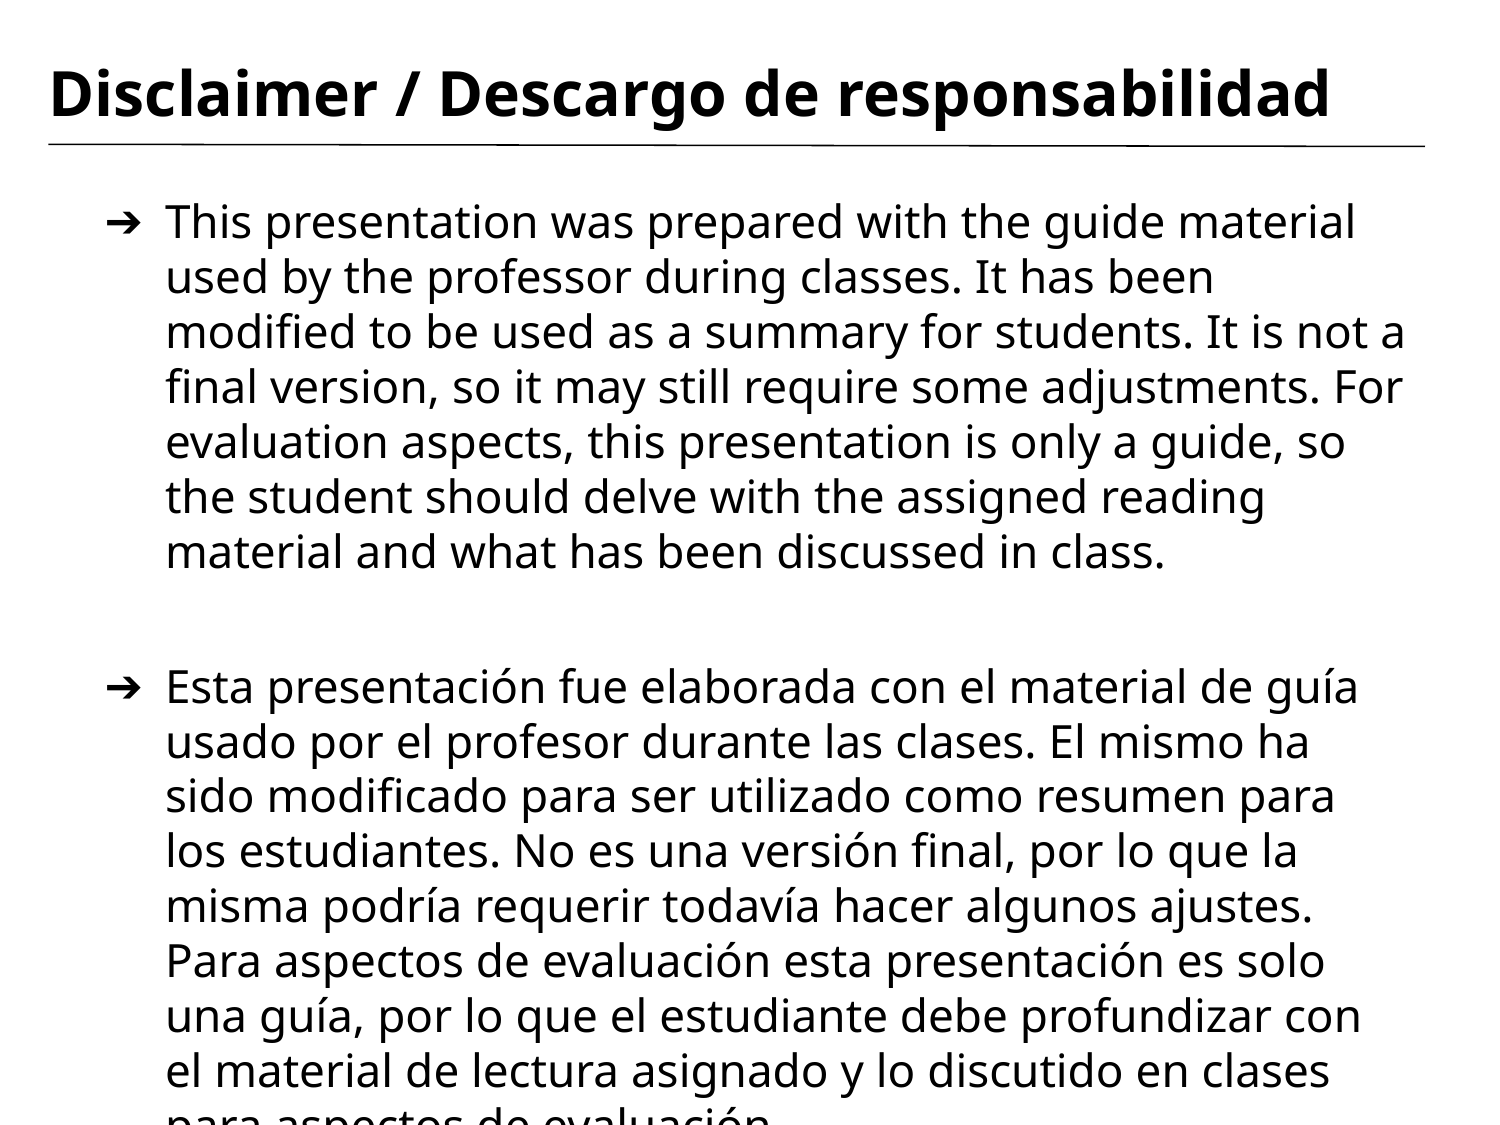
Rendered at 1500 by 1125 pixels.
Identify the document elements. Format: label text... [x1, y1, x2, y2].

title Disclaimer / Descargo de responsabilidad [33, 32, 1384, 145]
list This presentation was prepared with the guide material used by the professor during classes. It has been modified to be used as a summary for students. It is not a final version, so it may still require some adjustments. For evaluation aspects, this presentation is only a guide, so the student should delve with the assigned reading material and what has been discussed in class. Esta presentación fue elaborada con el material de guía usado por el profesor durante las clases. El mismo ha sido modificado para ser utilizado como resumen para los estudiantes. No es una versión final, por lo que la misma podría requerir todavía hacer algunos ajustes. Para aspectos de evaluación esta presentación es solo una guía, por lo que el estudiante debe profundizar con el material de lectura asignado y lo discutido en clases para aspectos de evaluación. [75, 177, 1425, 1064]
